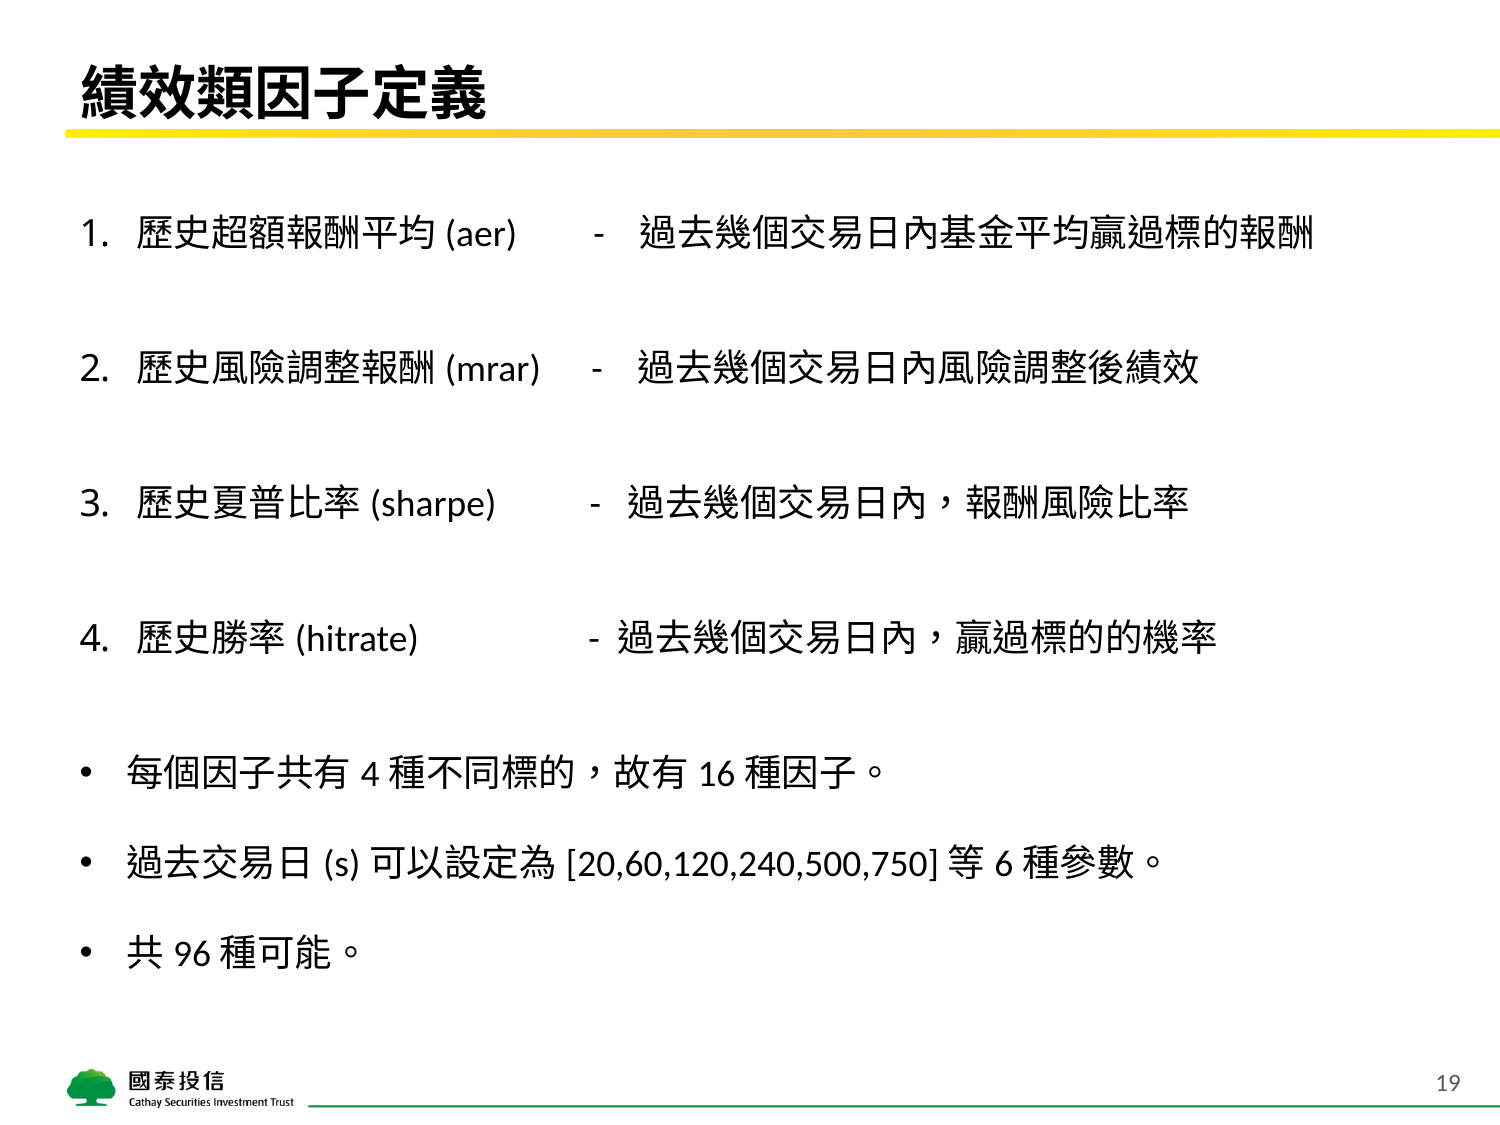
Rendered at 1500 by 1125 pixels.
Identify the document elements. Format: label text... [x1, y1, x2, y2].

text_box 歷史超額報酬平均(aer) - 過去幾個交易日內基金平均贏過標的報酬 歷史風險調整報酬(mrar) - 過去幾個交易日內風險調整後績效 歷史夏普比率(sharpe) - 過去幾個交易日內，報酬風險比率 歷史勝率(hitrate) - 過去幾個交易日內，贏過標的的機率 每個因子共有4種不同標的，故有16種因子。 過去交易日(s)可以設定為[20,60,120,240,500,750]等6種參數。 共96種可能。 [64, 156, 1436, 1125]
picture [1436, 129, 1500, 138]
title 績效類因子定義 [64, 45, 1436, 138]
slide_number 19 [1436, 1058, 1500, 1106]
